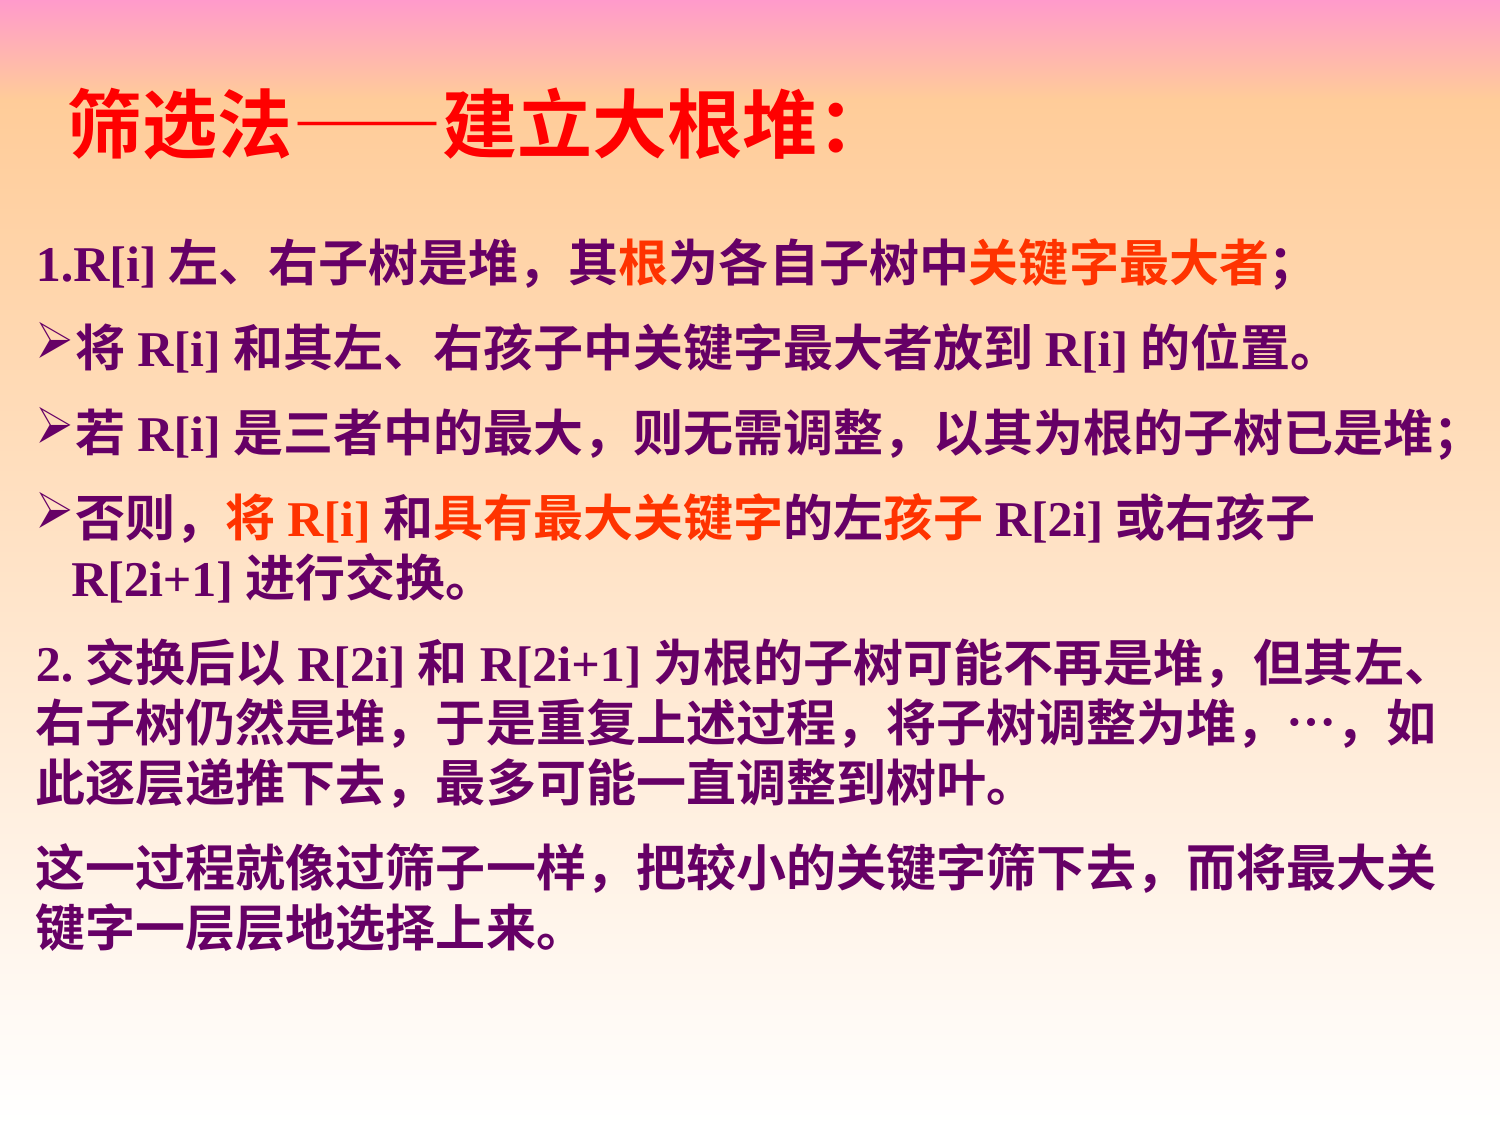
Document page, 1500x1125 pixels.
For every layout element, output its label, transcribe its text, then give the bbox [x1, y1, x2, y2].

text_box 筛选法——建立大根堆： [52, 70, 908, 176]
text_box 1.R[i]左、右子树是堆，其根为各自子树中关键字最大者； 将R[i]和其左、右孩子中关键字最大者放到R[i]的位置。 若R[i]是三者中的最大，则无需调整，以其为根的子树已是堆； 否则，将R[i]和具有最大关键字的左孩子R[2i]或右孩子R[2i+1]进行交换。 2.交换后以R[2i]和R[2i+1]为根的子树可能不再是堆，但其左、右子树仍然是堆，于是重复上述过程，将子树调整为堆，…，如此逐层递推下去，最多可能一直调整到树叶。 这一过程就像过筛子一样，把较小的关键字筛下去，而将最大关键字一层层地选择上来。 [21, 224, 1500, 964]
